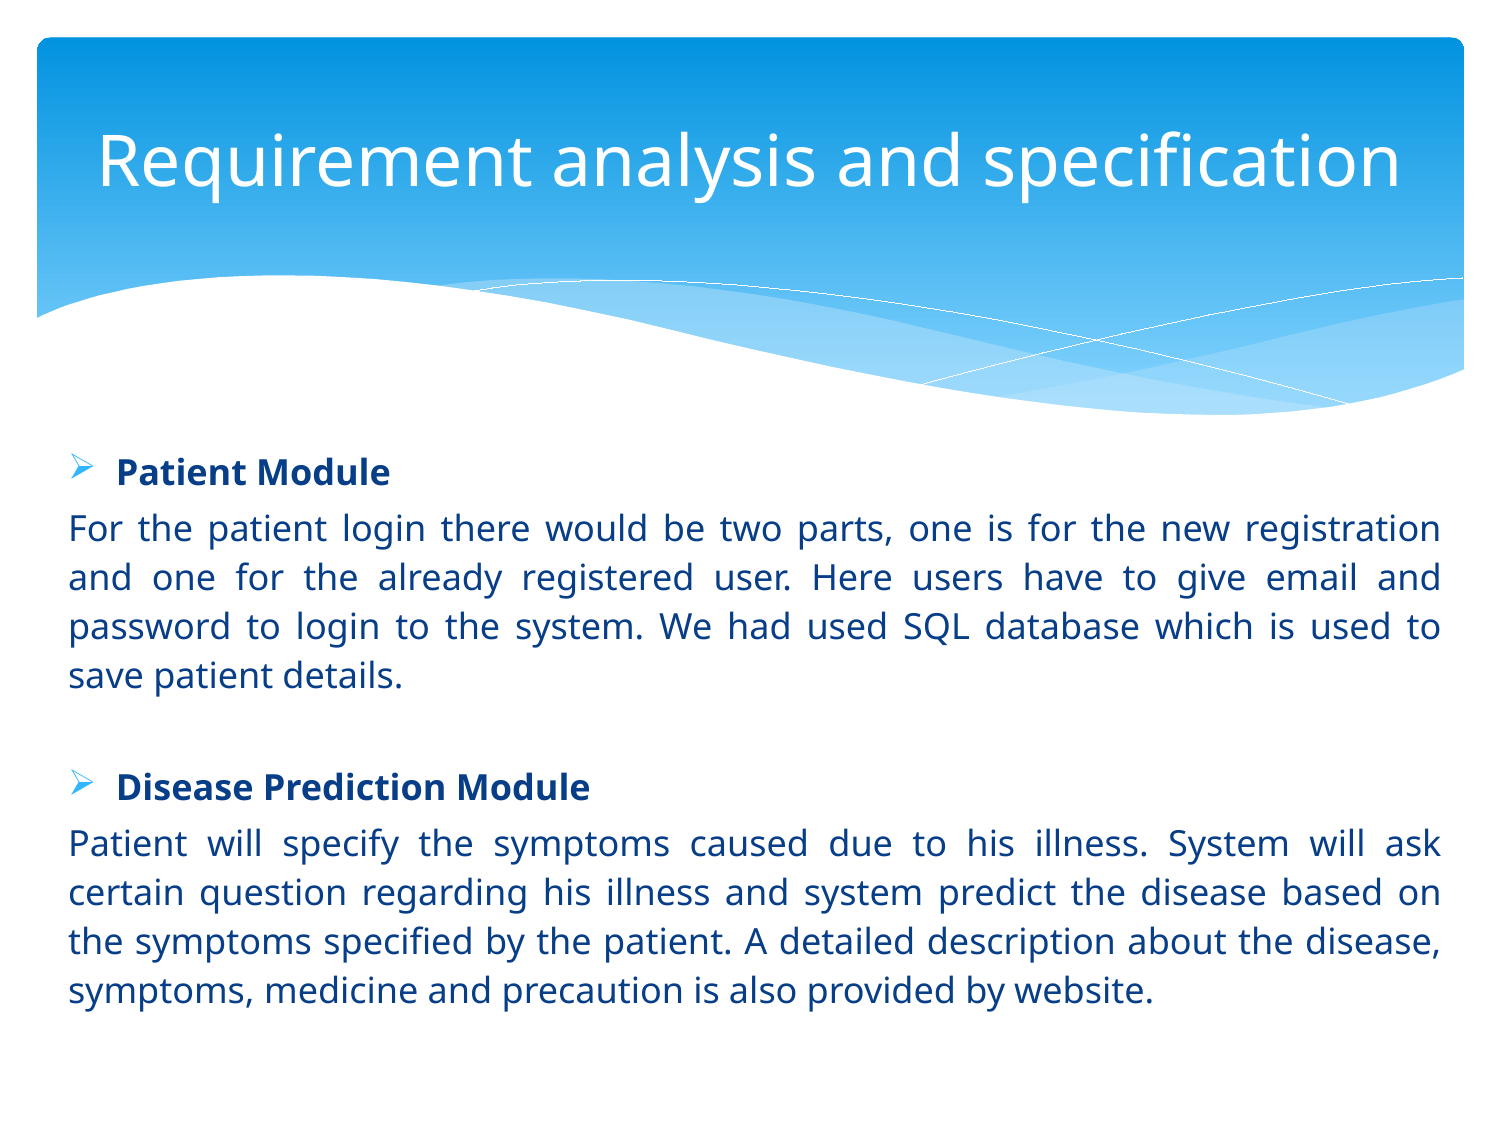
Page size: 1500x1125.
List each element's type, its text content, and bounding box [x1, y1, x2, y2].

list Patient Module For the patient login there would be two parts, one is for the new registration and one for the already registered user. Here users have to give email and password to login to the system. We had used SQL database which is used to save patient details. Disease Prediction Module Patient will specify the symptoms caused due to his illness. System will ask certain question regarding his illness and system predict the disease based on the symptoms specified by the patient. A detailed description about the disease, symptoms, medicine and precaution is also provided by website. [53, 438, 1459, 1024]
title Requirement analysis and specification [75, 55, 1425, 261]
